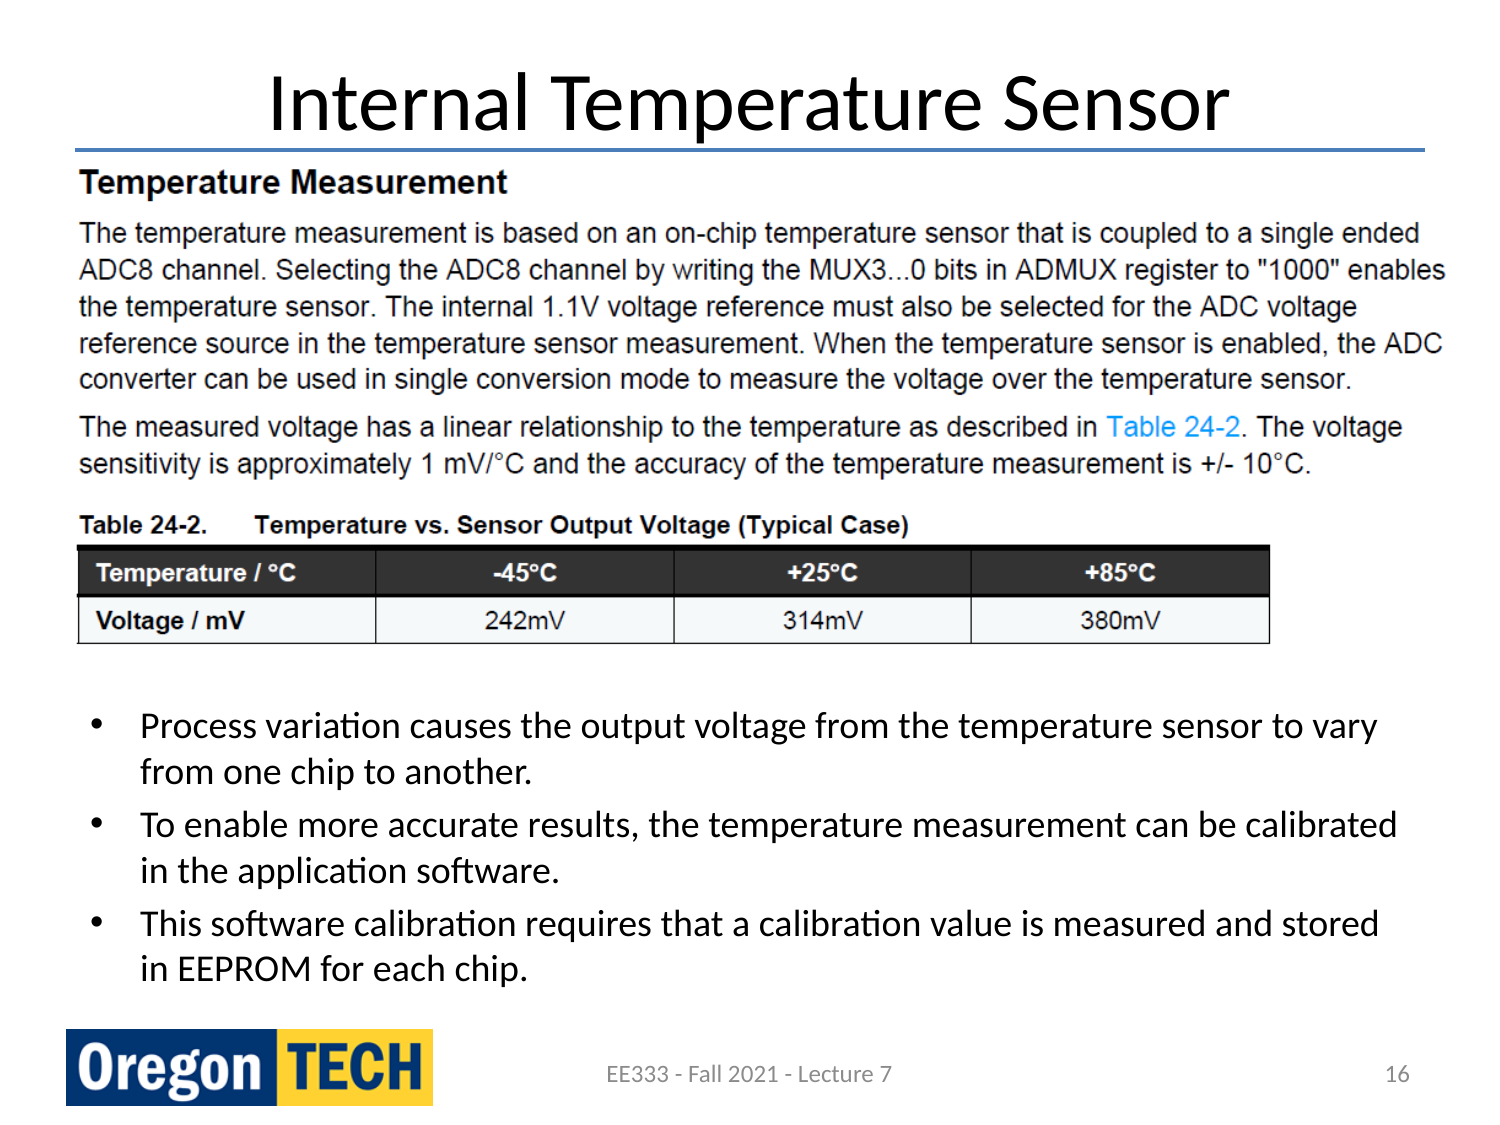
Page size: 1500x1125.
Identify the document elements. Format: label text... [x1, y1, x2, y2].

list Process variation causes the output voltage from the temperature sensor to vary from one chip to another. To enable more accurate results, the temperature measurement can be calibrated in the application software. This software calibration requires that a calibration value is measured and stored in EEPROM for each chip. [75, 656, 1425, 1005]
title Internal Temperature Sensor [75, 45, 1425, 150]
slide_number 16 [1074, 1042, 1425, 1103]
footer EE333 - Fall 2021 - Lecture 7 [512, 1042, 988, 1103]
picture [72, 162, 1473, 648]
picture [66, 1029, 433, 1106]
